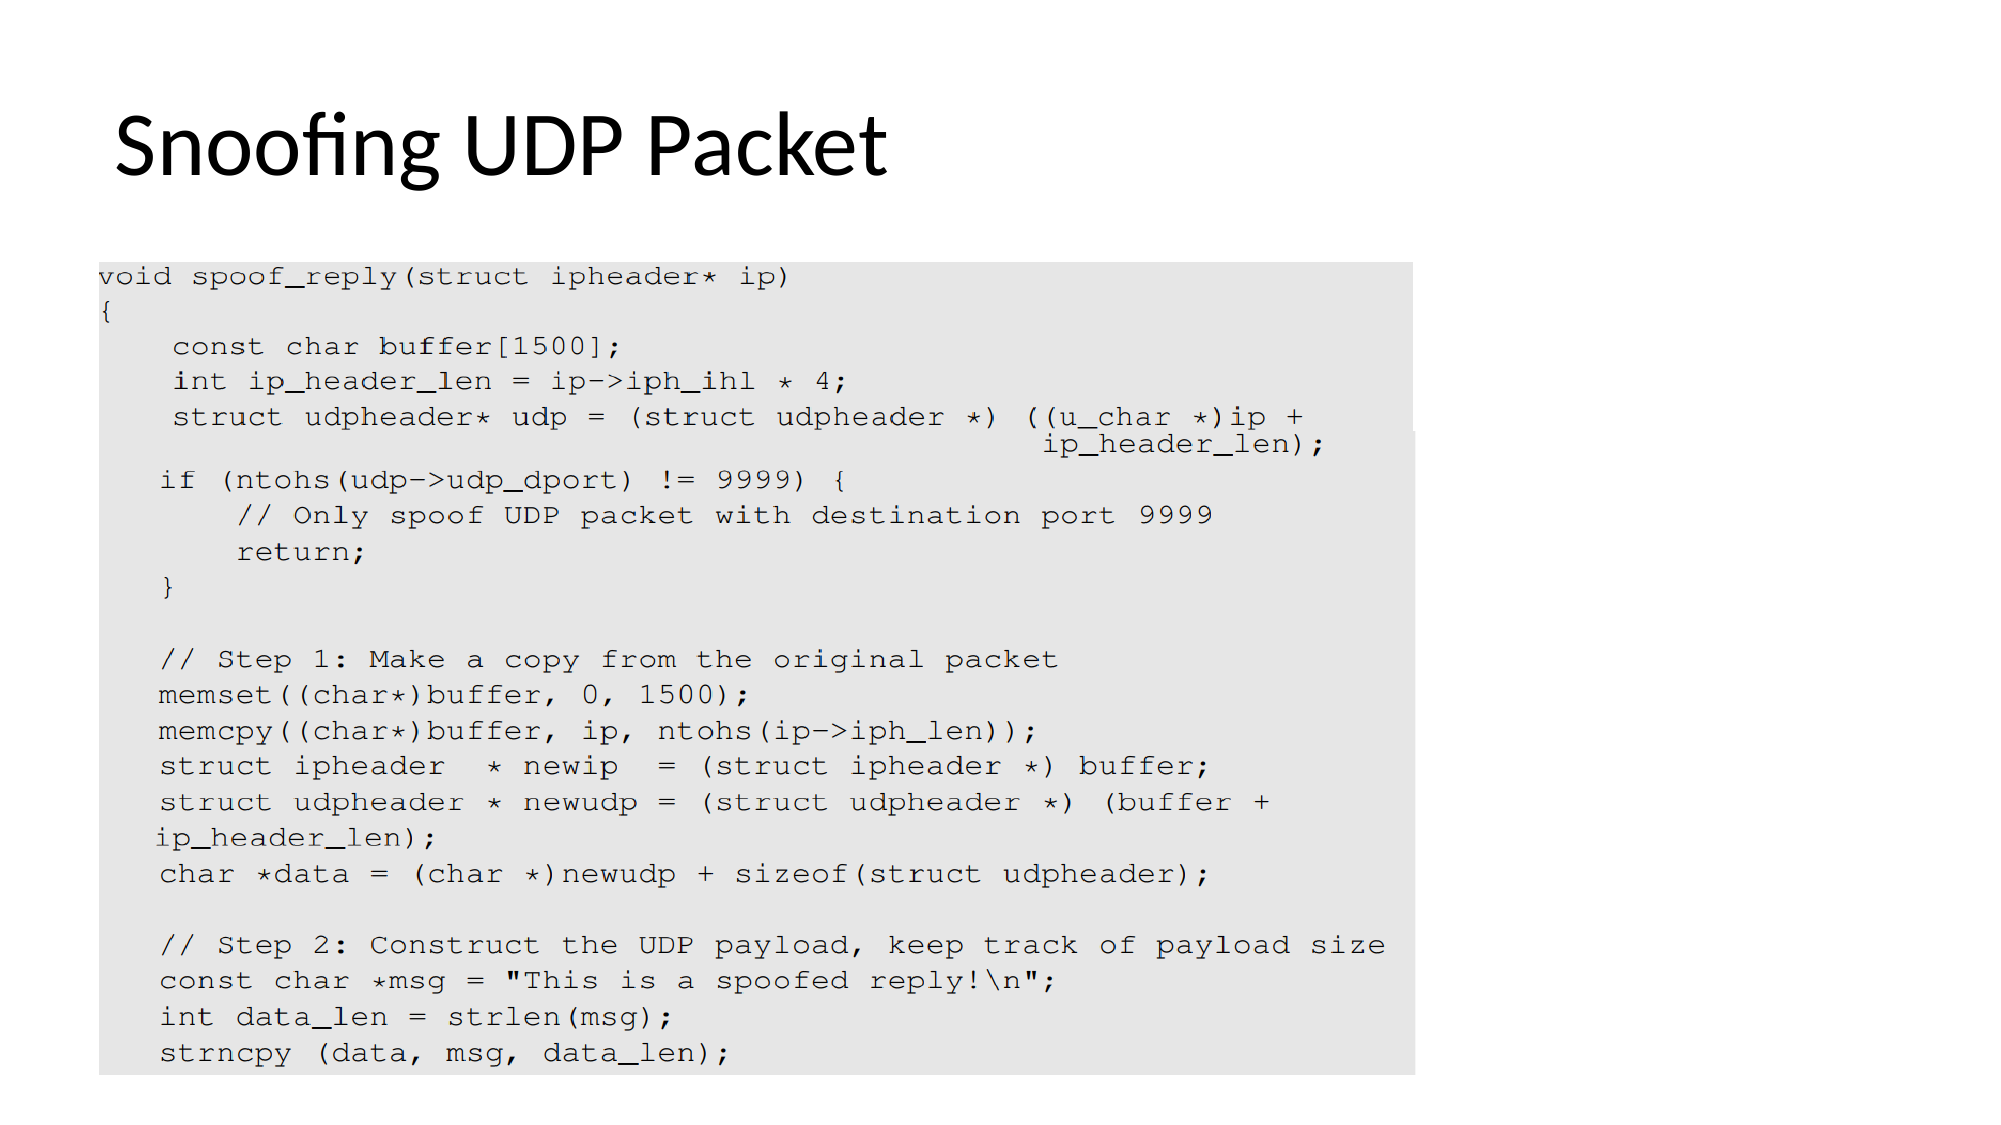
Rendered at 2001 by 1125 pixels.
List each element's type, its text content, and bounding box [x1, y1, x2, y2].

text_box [98, 262, 1416, 1076]
title Snoofing UDP Packet [99, 45, 1900, 233]
